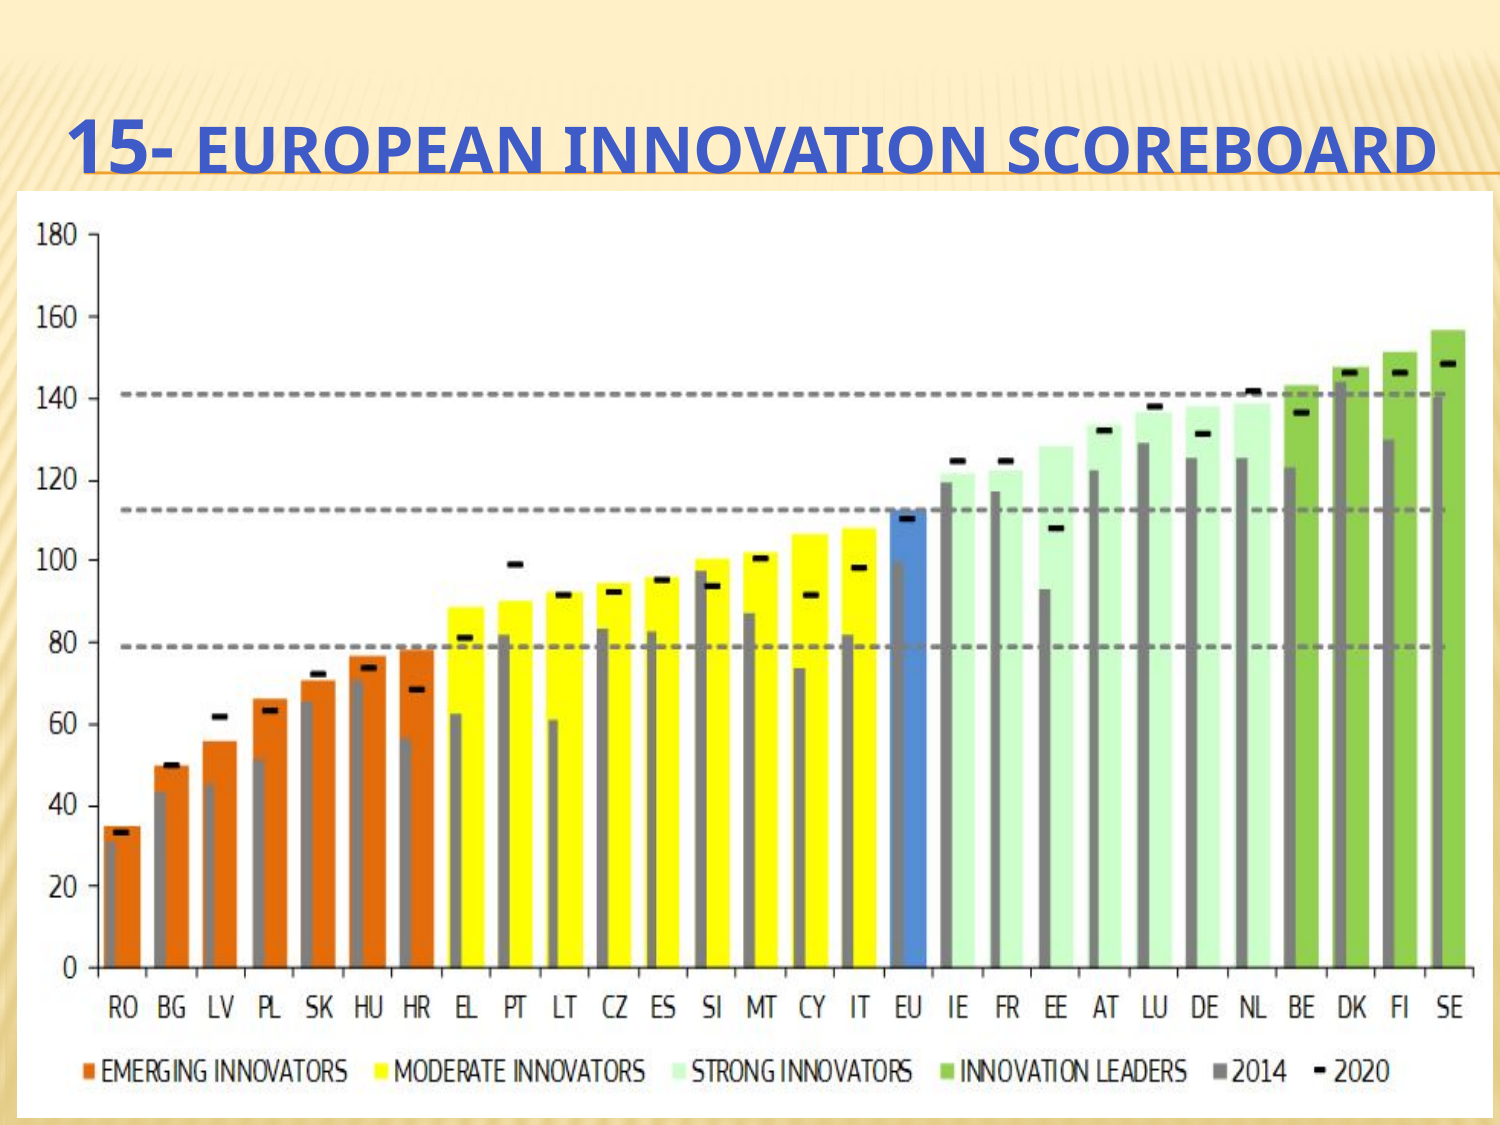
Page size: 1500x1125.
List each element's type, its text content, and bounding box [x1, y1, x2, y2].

title 15- European Innovation Scoreboard [50, 75, 1475, 190]
picture [17, 191, 1493, 1118]
